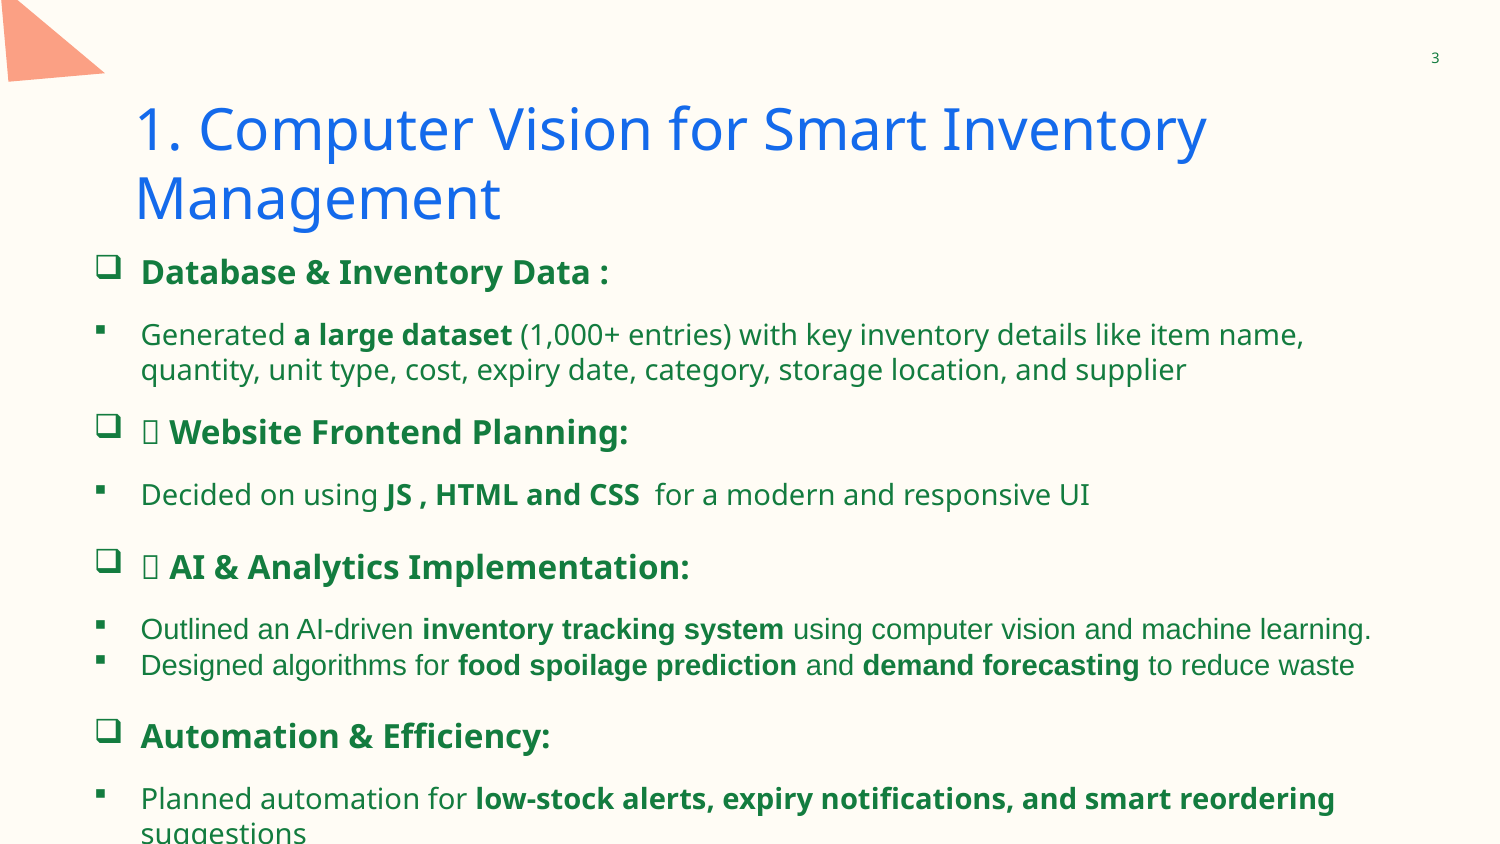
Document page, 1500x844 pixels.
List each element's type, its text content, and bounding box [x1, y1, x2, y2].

slide_number 3 [1364, 33, 1455, 99]
title 1. Computer Vision for Smart Inventory Management [119, 89, 1381, 236]
list Database & Inventory Data : Generated a large dataset (1,000+ entries) with key inventory details like item name, quantity, unit type, cost, expiry date, category, storage location, and supplier ✅ Website Frontend Planning: Decided on using JS , HTML and CSS for a modern and responsive UI ✅ AI & Analytics Implementation: Outlined an AI-driven inventory tracking system using computer vision and machine learning. Designed algorithms for food spoilage prediction and demand forecasting to reduce waste Automation & Efficiency: Planned automation for low-stock alerts, expiry notifications, and smart reordering suggestions [78, 236, 1422, 844]
text_box [1, 0, 105, 82]
